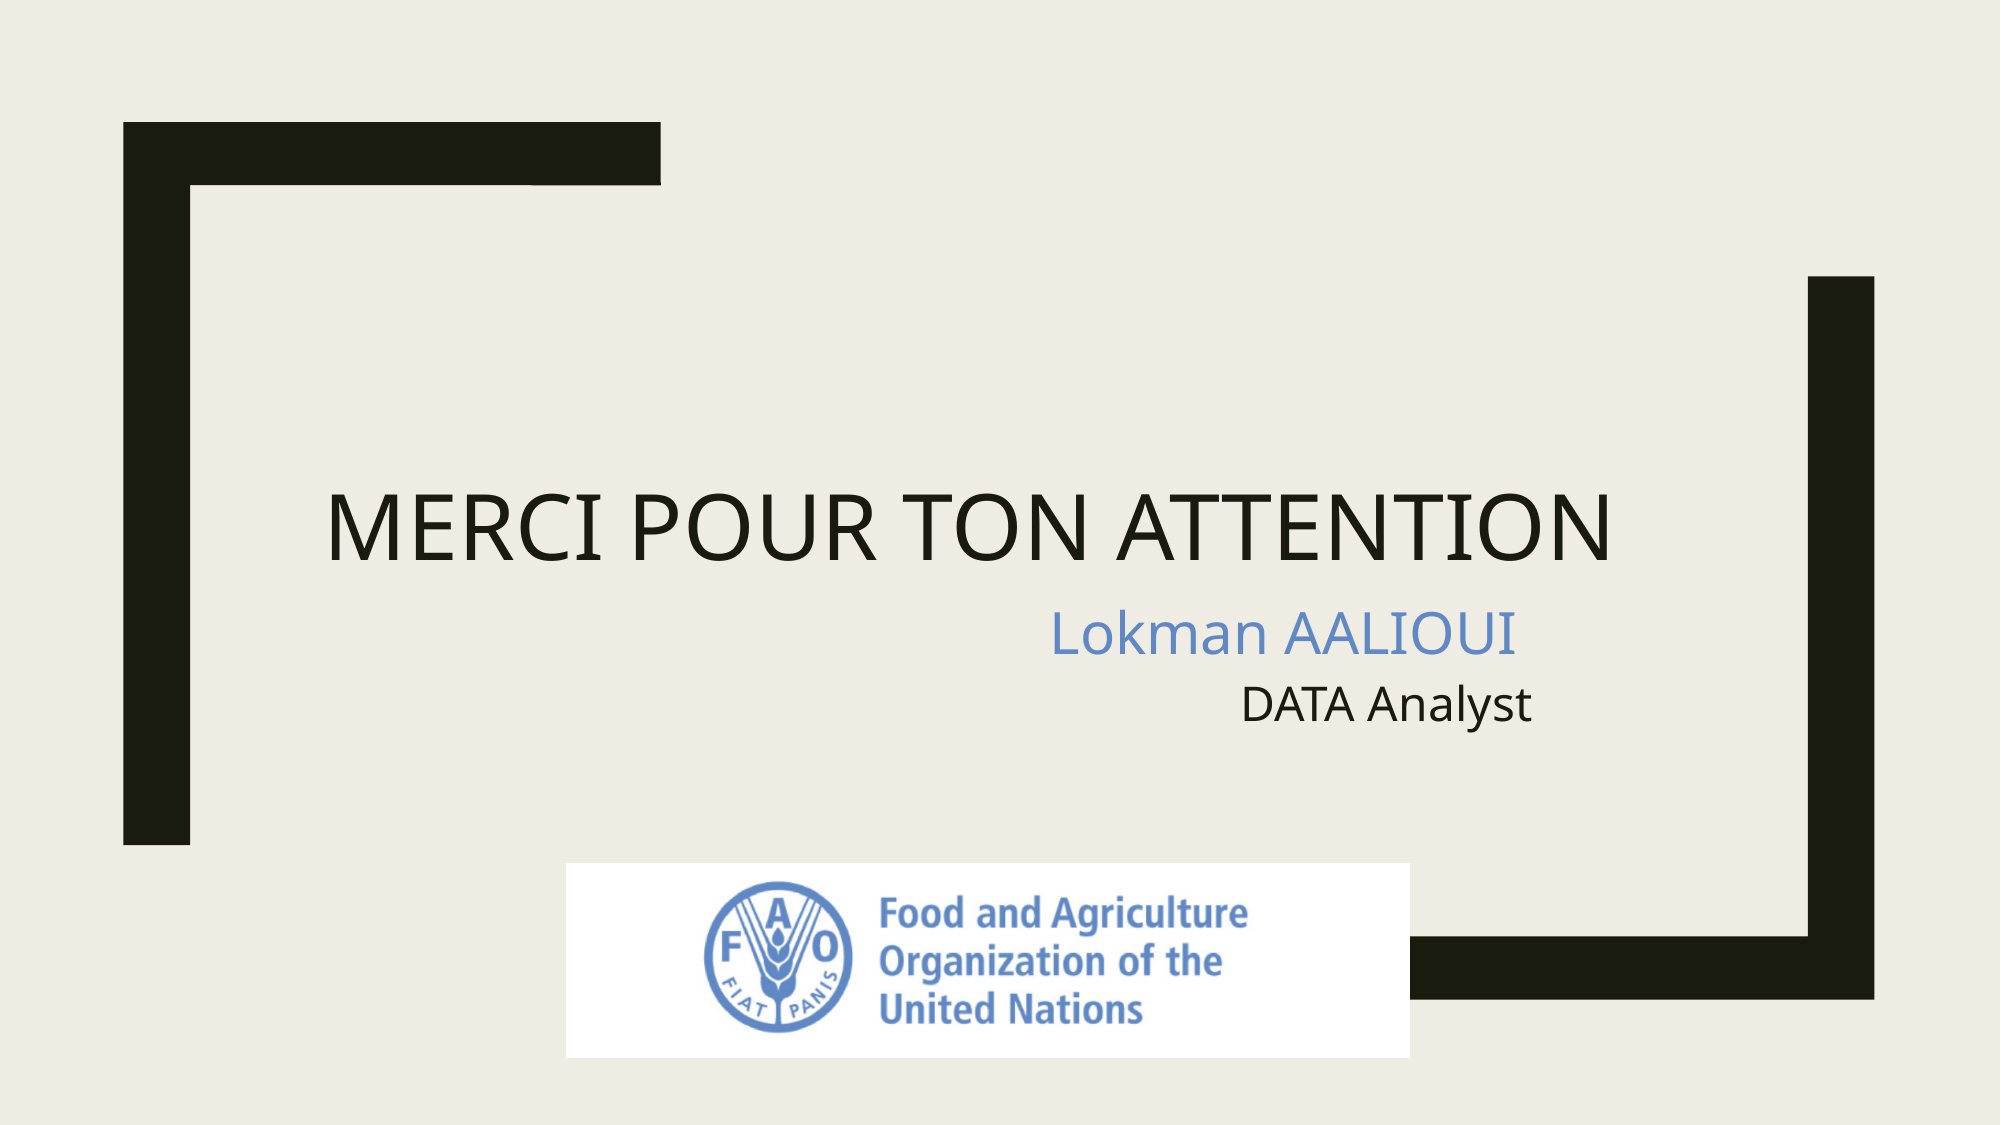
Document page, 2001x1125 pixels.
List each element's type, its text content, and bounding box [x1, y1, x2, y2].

picture [566, 863, 1410, 1058]
subtitle Lokman AALIOUI DATA Analyst [427, 580, 1548, 759]
title Merci pour ton attention [285, 243, 1657, 588]
